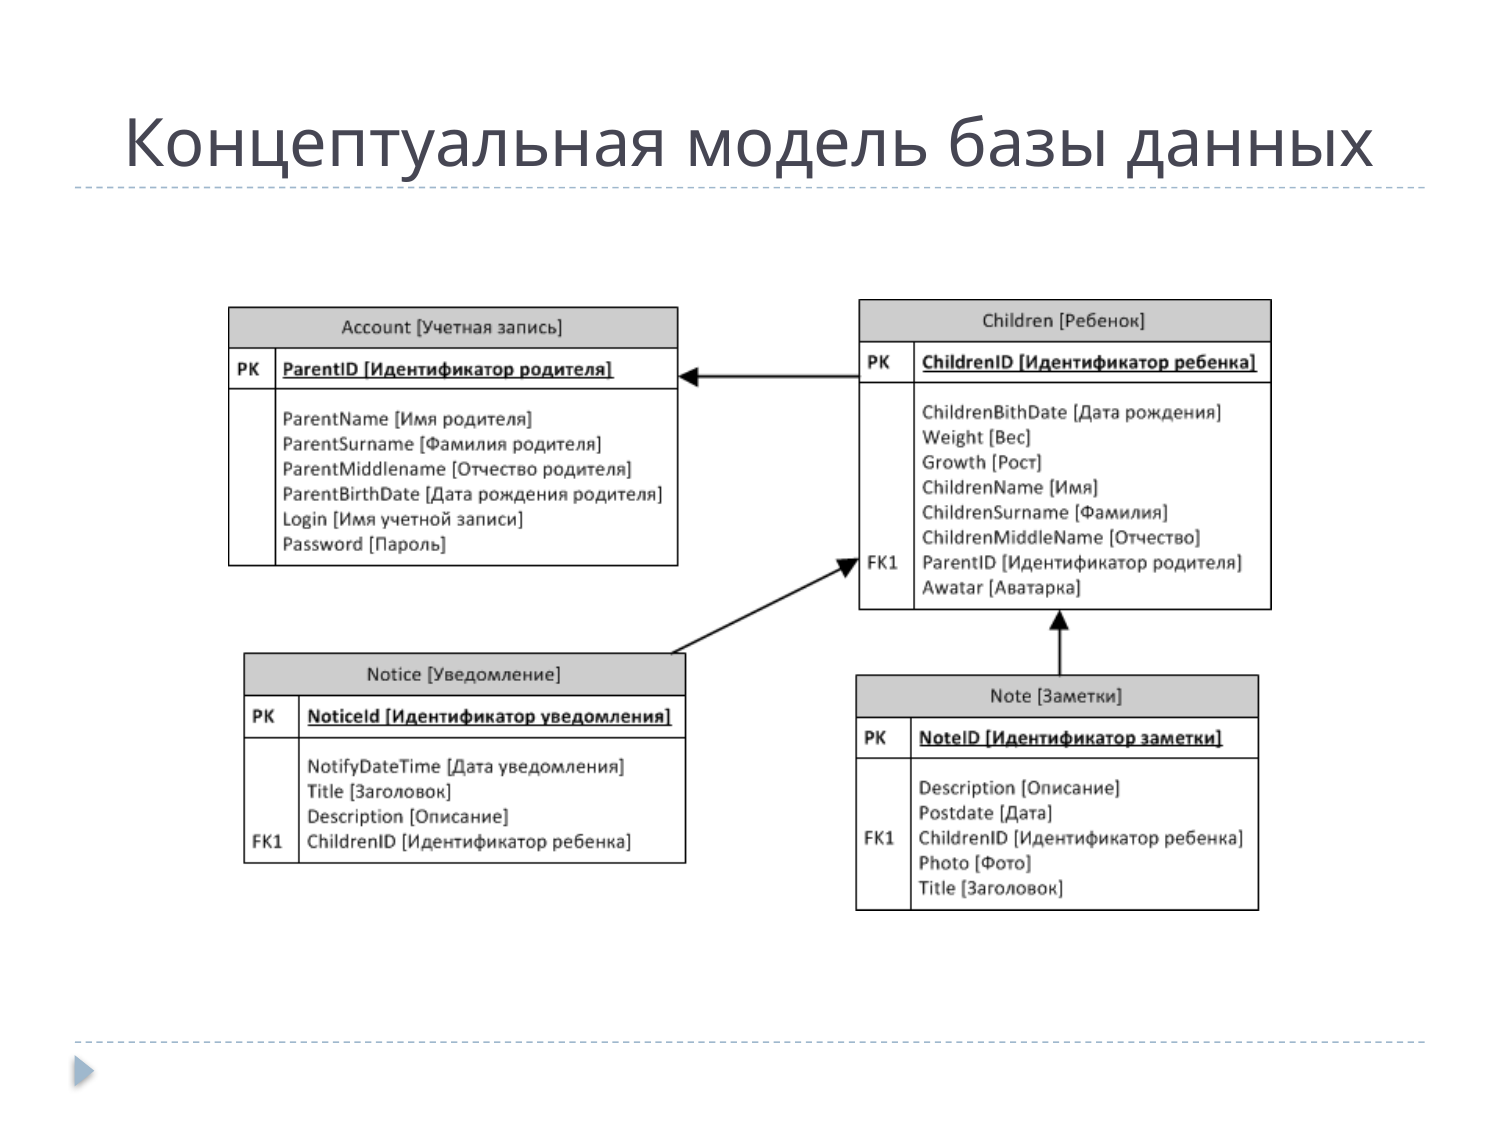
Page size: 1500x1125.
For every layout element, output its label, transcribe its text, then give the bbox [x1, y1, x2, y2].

title Концептуальная модель базы данных [75, 24, 1425, 188]
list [228, 299, 1272, 911]
